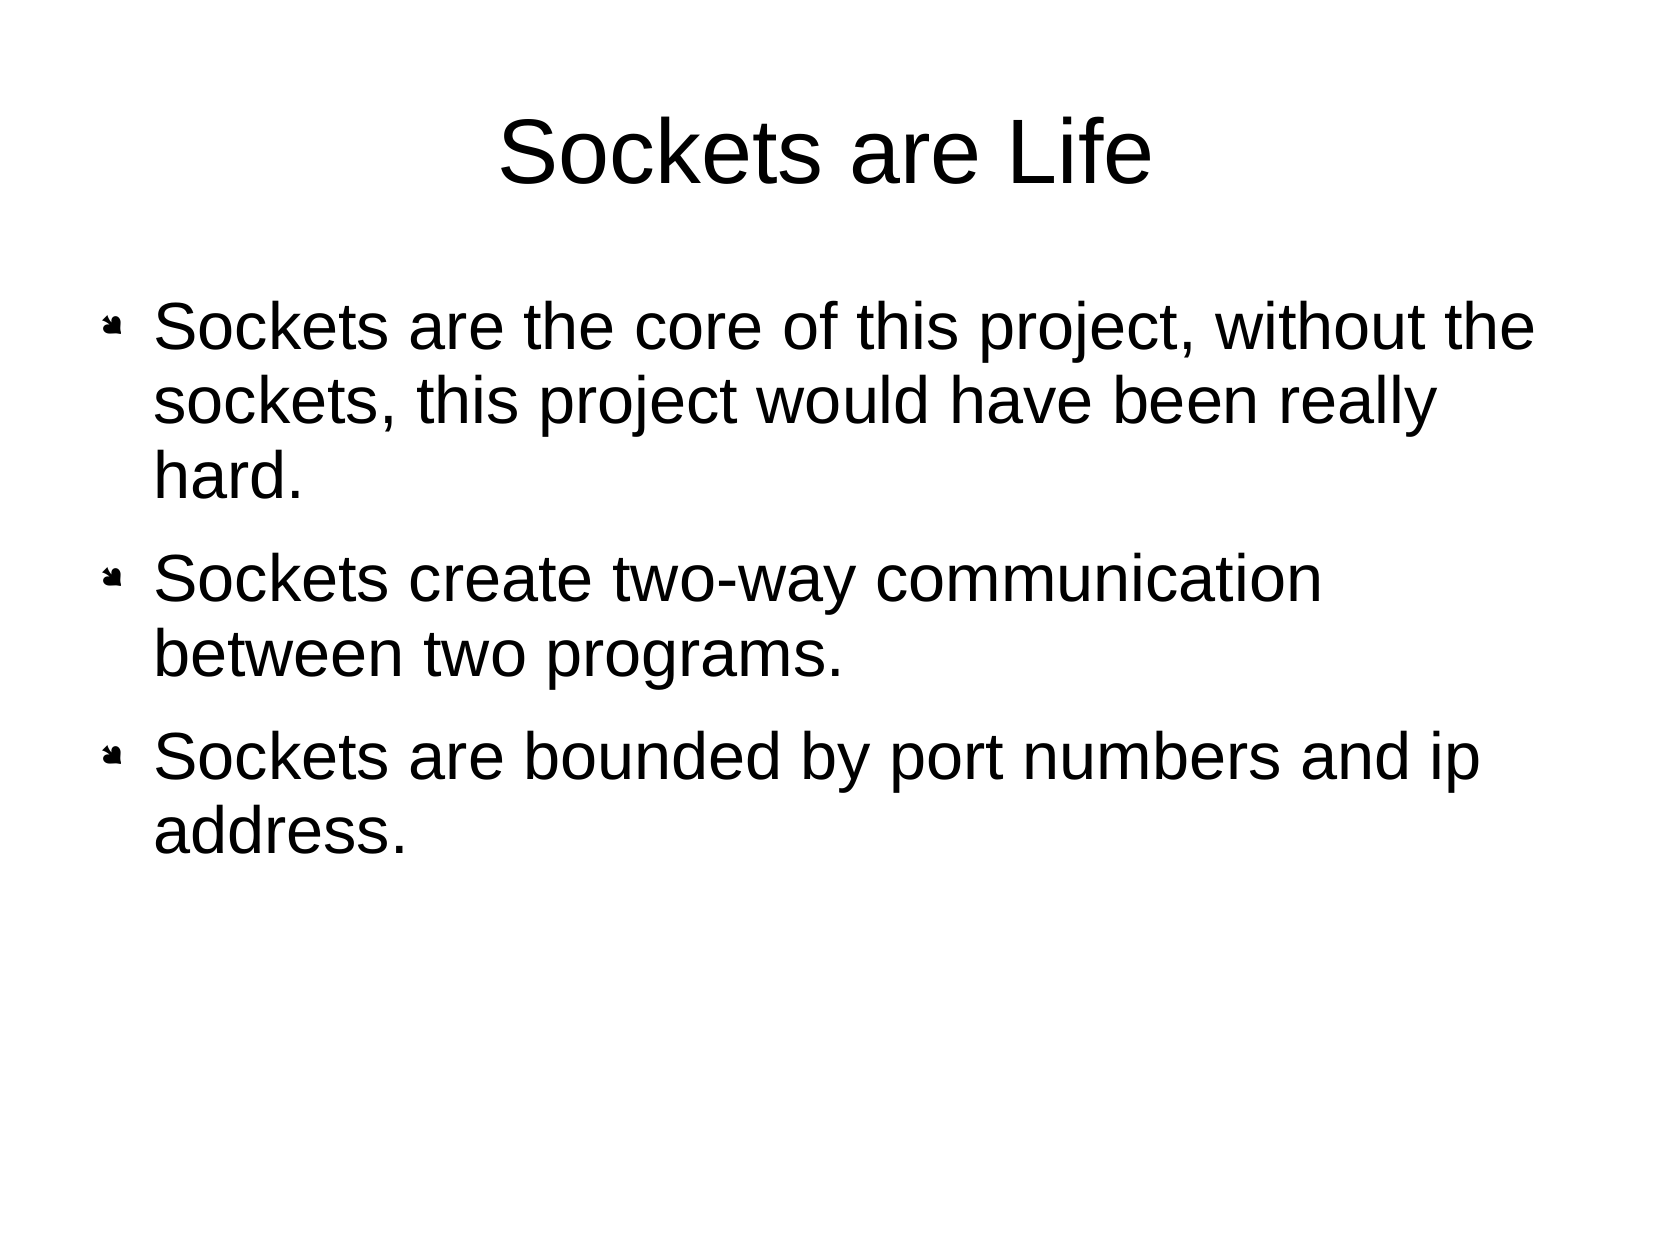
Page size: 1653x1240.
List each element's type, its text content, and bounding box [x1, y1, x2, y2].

list Sockets are the core of this project, without the sockets, this project would have been really hard. Sockets create two-way communication between two programs. Sockets are bounded by port numbers and ip address. [82, 289, 1572, 1010]
title Sockets are Life [82, 48, 1572, 258]
